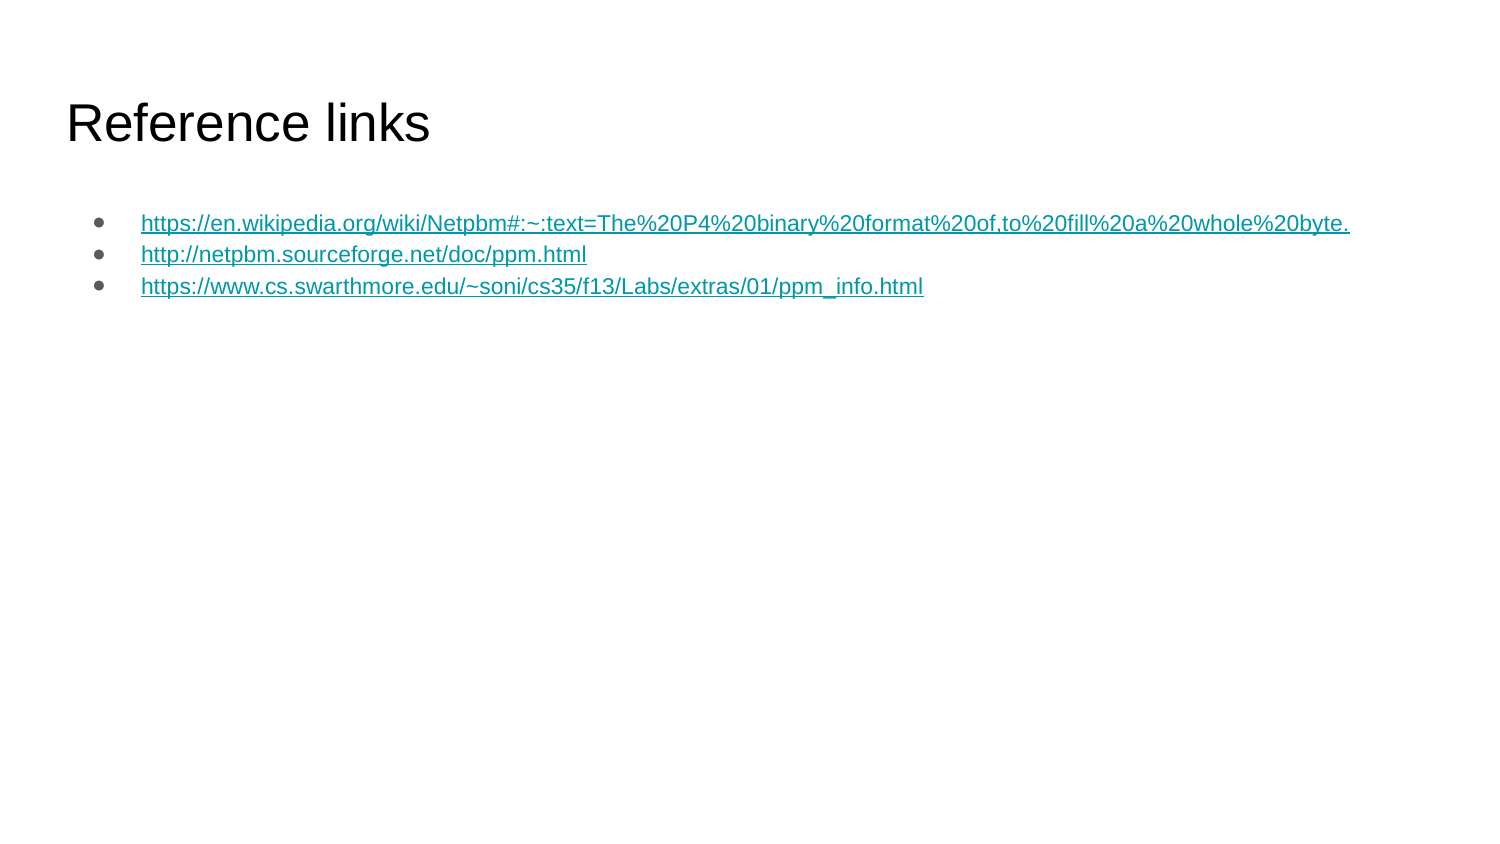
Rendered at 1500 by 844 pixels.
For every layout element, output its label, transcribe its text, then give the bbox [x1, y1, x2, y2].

list https://en.wikipedia.org/wiki/Netpbm#:~:text=The%20P4%20binary%20format%20of,to%20fill%20a%20whole%20byte. http://netpbm.sourceforge.net/doc/ppm.html https://www.cs.swarthmore.edu/~soni/cs35/f13/Labs/extras/01/ppm_info.html [51, 189, 1449, 750]
title Reference links [51, 72, 1449, 167]
